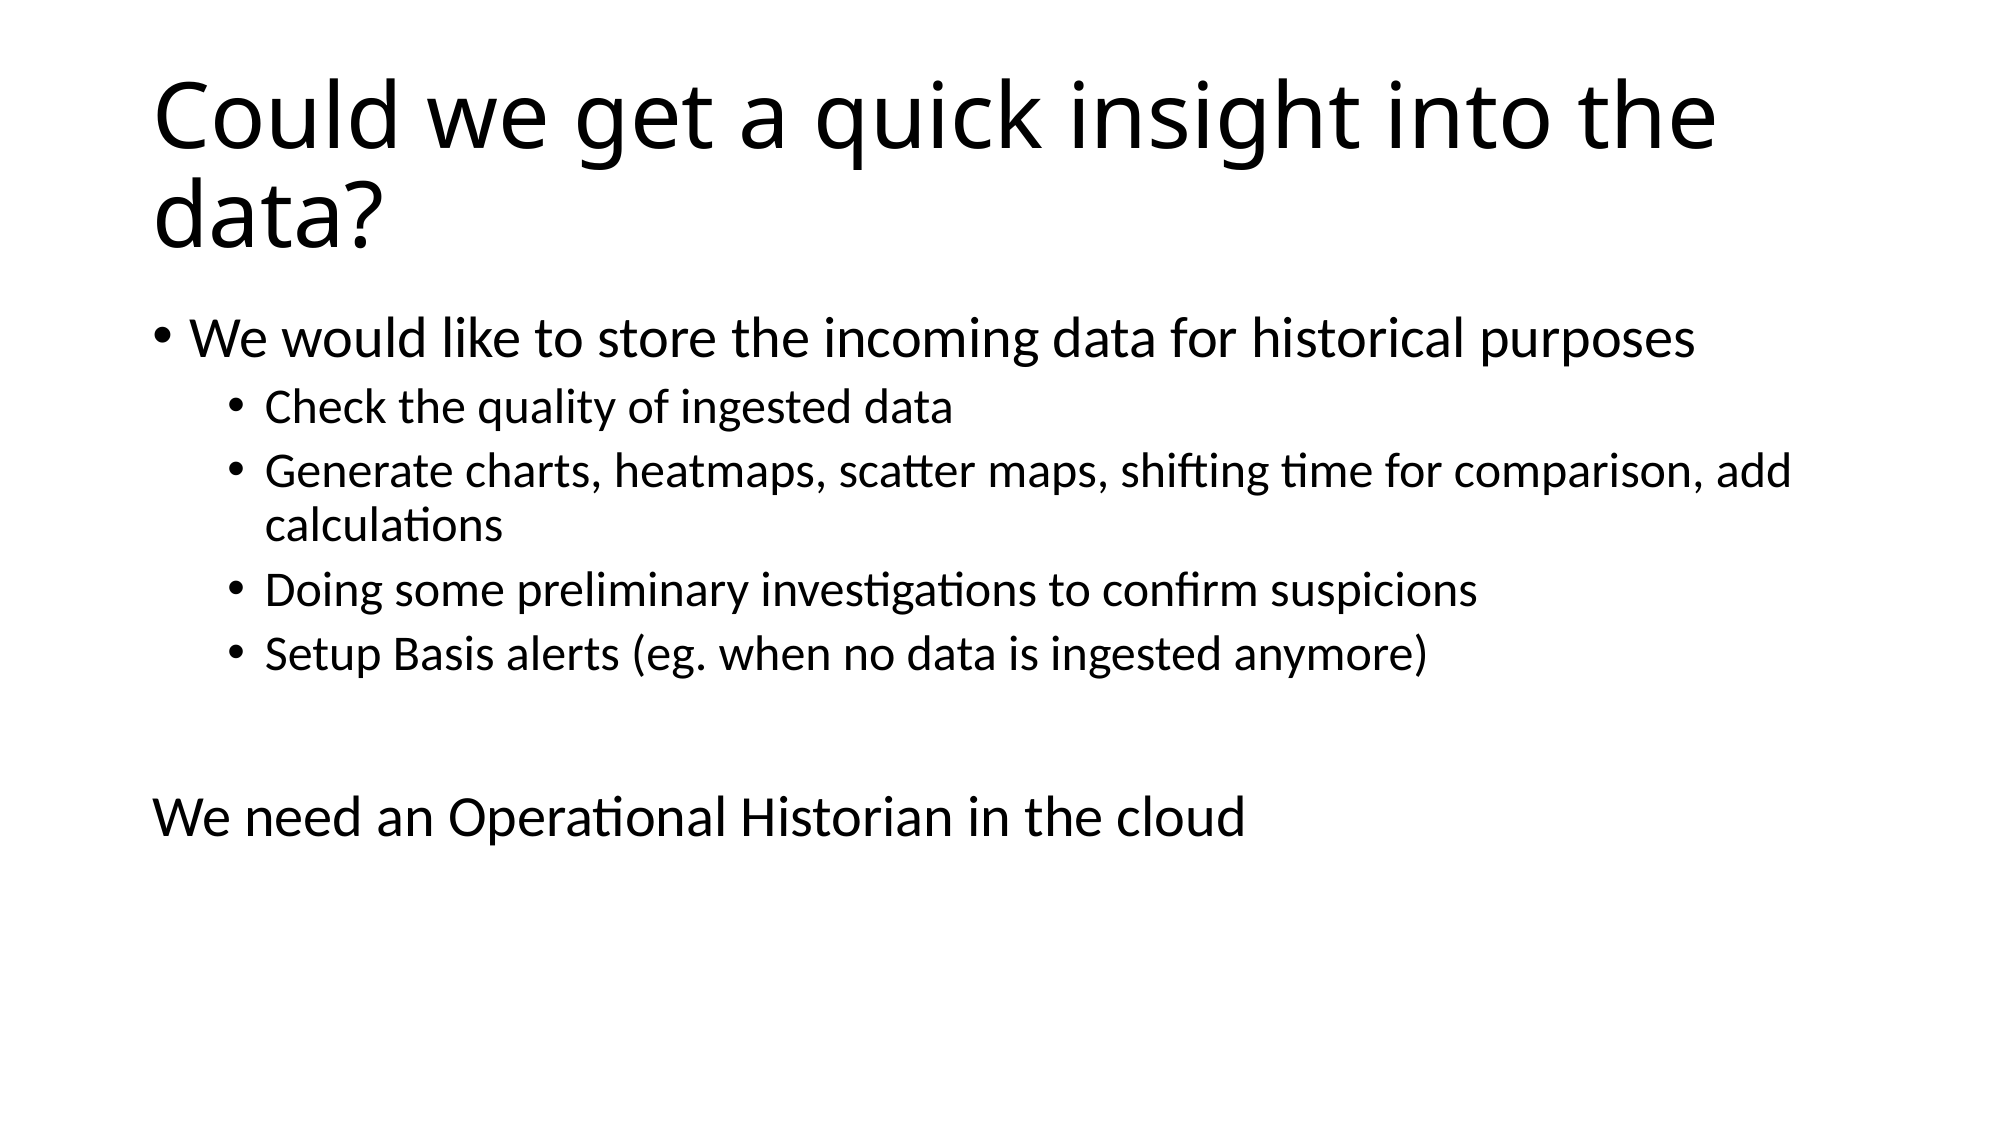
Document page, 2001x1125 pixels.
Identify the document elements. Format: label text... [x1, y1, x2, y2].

list We would like to store the incoming data for historical purposes Check the quality of ingested data Generate charts, heatmaps, scatter maps, shifting time for comparison, add calculations Doing some preliminary investigations to confirm suspicions Setup Basis alerts (eg. when no data is ingested anymore) We need an Operational Historian in the cloud [137, 299, 1863, 1014]
title Could we get a quick insight into the data? [137, 59, 1863, 278]
